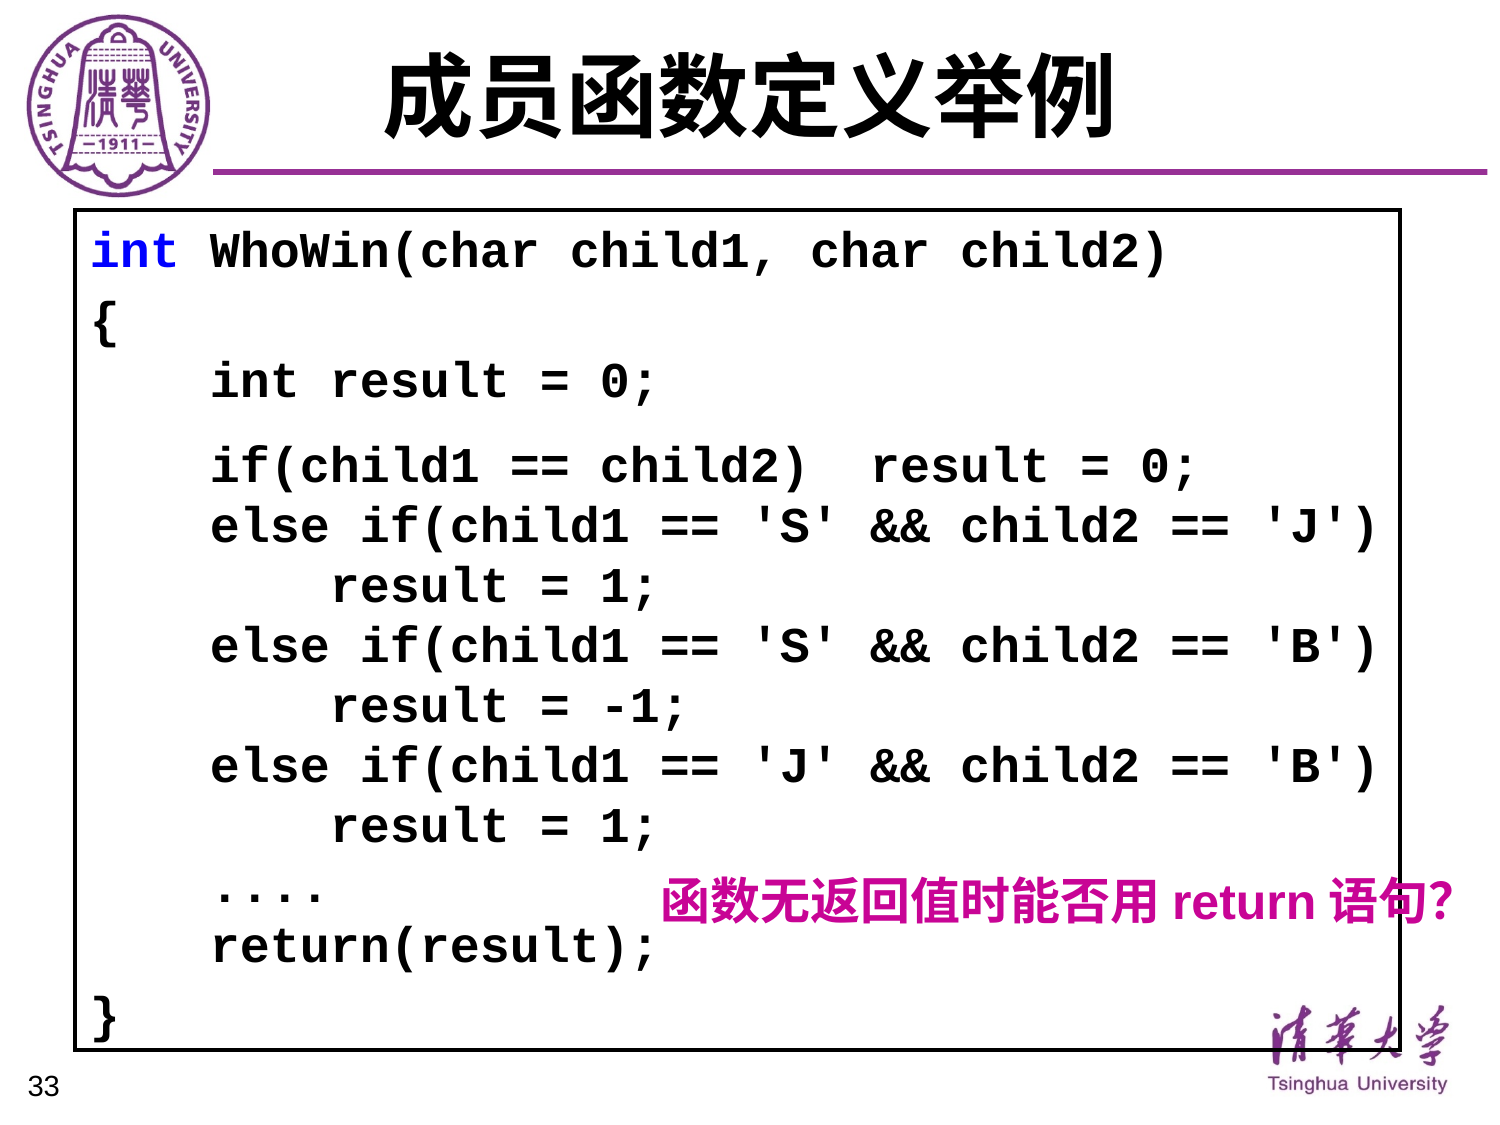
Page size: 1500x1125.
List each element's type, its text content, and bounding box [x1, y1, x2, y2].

text_box 函数无返回值时能否用return语句？ [645, 862, 1494, 938]
title 成员函数定义举例 [24, 37, 1476, 151]
text_box int WhoWin(char child1, char child2) { int result = 0; if(child1 == child2) result = 0; else if(child1 == 'S' && child2 == 'J') result = 1; else if(child1 == 'S' && child2 == 'B') result = -1; else if(child1 == 'J' && child2 == 'B') result = 1; .... return(result); } [75, 210, 1400, 1050]
picture [24, 12, 213, 37]
footer 33 [12, 1059, 176, 1125]
picture [24, 151, 213, 200]
picture [1262, 999, 1454, 1101]
